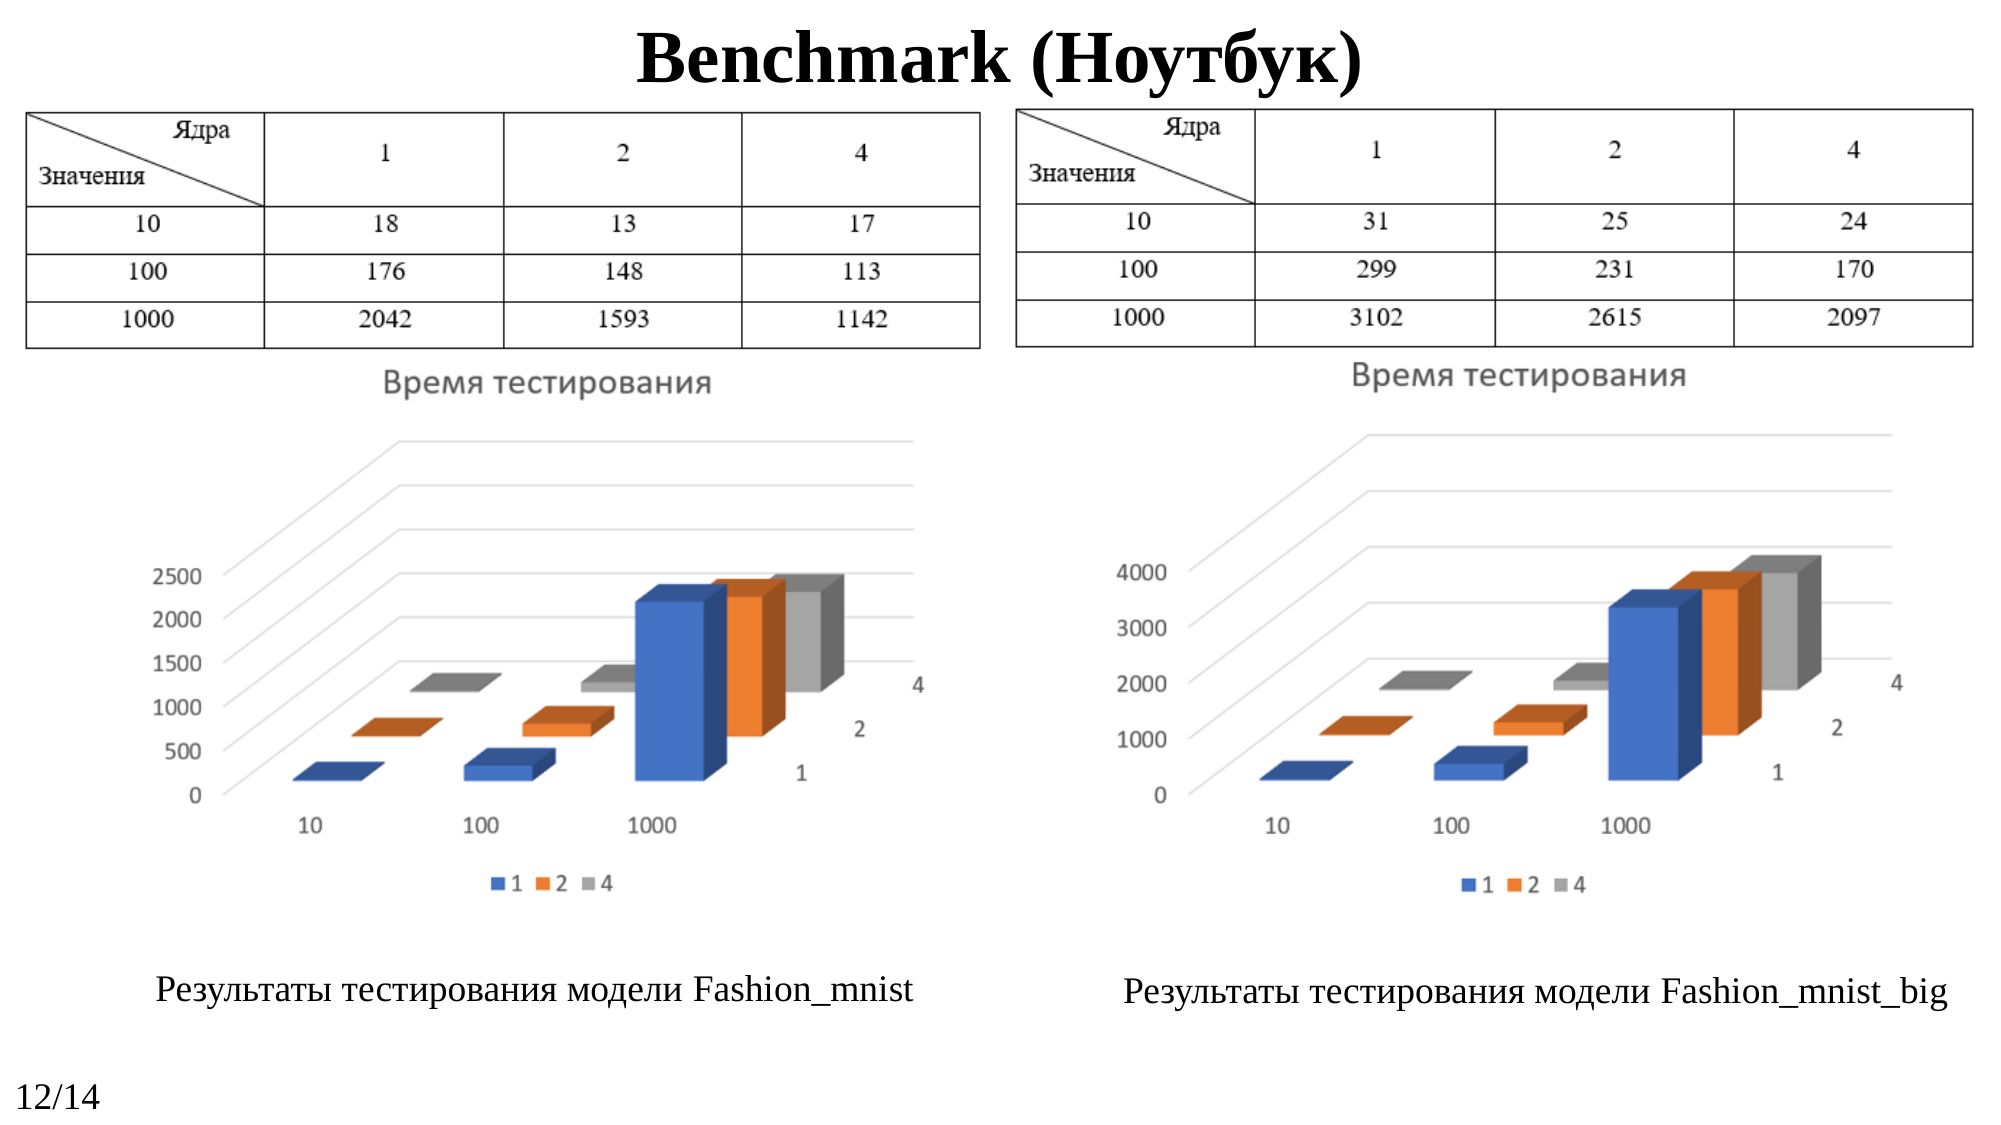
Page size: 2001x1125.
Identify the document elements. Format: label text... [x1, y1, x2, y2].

text_box Результаты тестирования модели Fashion_mnist_big [1108, 958, 1964, 1019]
picture [134, 357, 945, 904]
text_box Результаты тестирования модели Fashion_mnist [140, 956, 929, 1017]
text_box 12/14 [0, 1064, 136, 1125]
picture [20, 105, 991, 355]
picture [1010, 103, 1981, 904]
text_box Benchmark (Ноутбук) [0, 0, 2000, 105]
